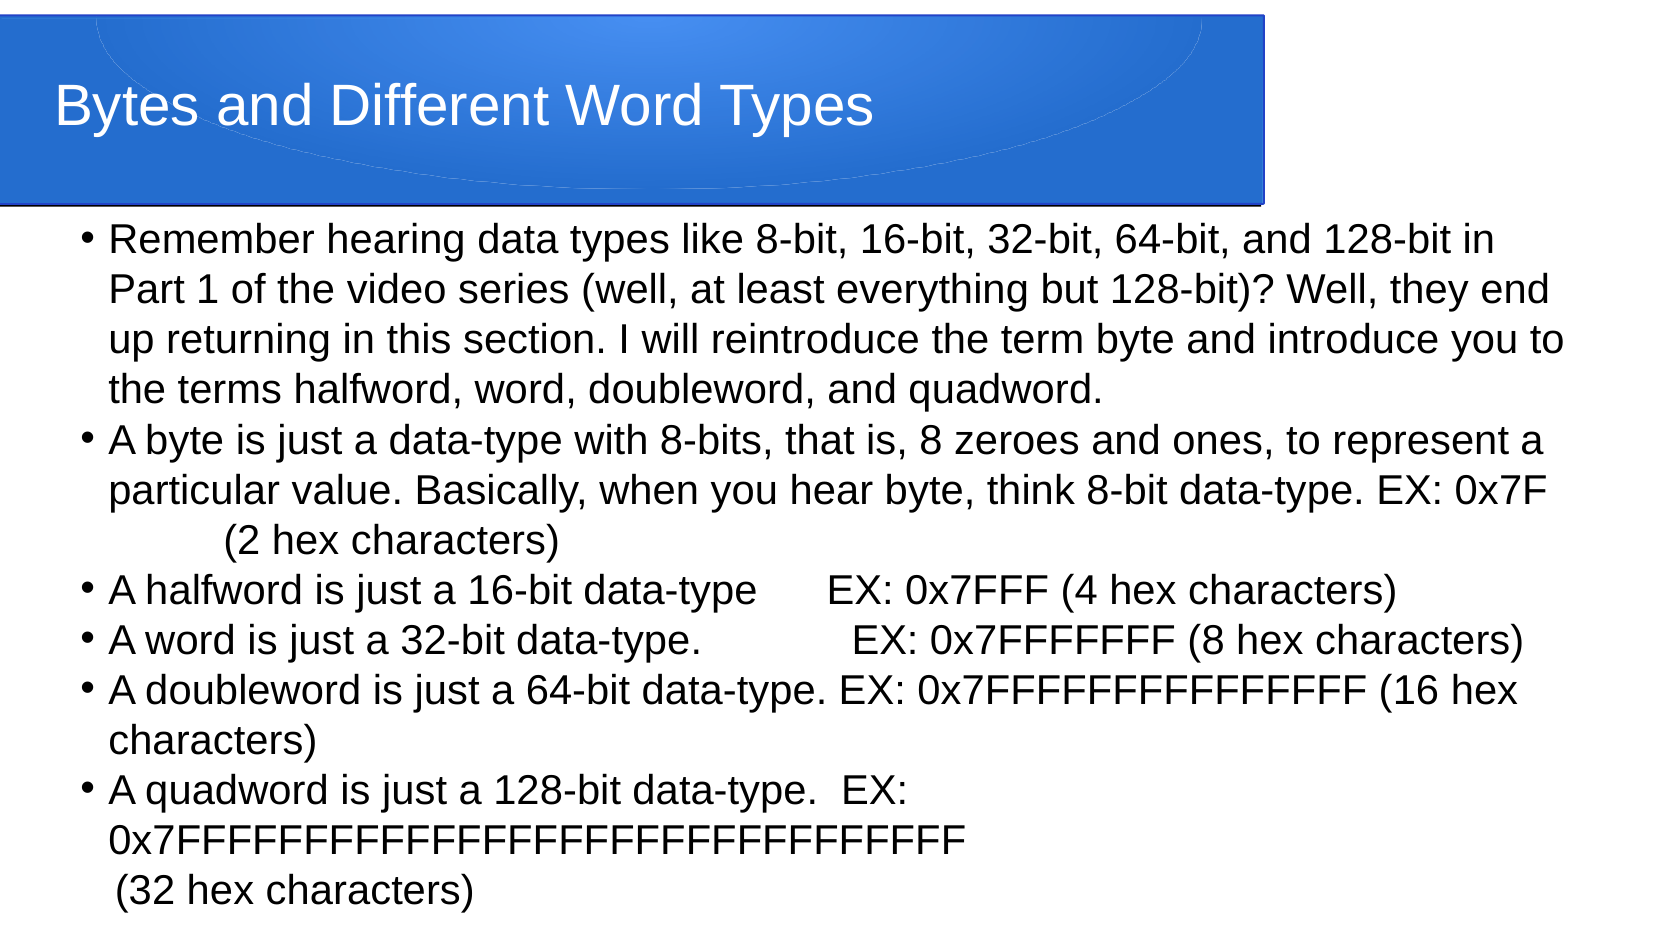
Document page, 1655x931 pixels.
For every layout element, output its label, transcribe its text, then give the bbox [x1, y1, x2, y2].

list Remember hearing data types like 8-bit, 16-bit, 32-bit, 64-bit, and 128-bit in Part 1 of the video series (well, at least everything but 128-bit)? Well, they end up returning in this section. I will reintroduce the term byte and introduce you to the terms halfword, word, doubleword, and quadword. A byte is just a data-type with 8-bits, that is, 8 zeroes and ones, to represent a particular value. Basically, when you hear byte, think 8-bit data-type. EX: 0x7F (2 hex characters) A halfword is just a 16-bit data-type EX: 0x7FFF (4 hex characters) A word is just a 32-bit data-type. EX: 0x7FFFFFFF (8 hex characters) A doubleword is just a 64-bit data-type. EX: 0x7FFFFFFFFFFFFFFF (16 hex characters) A quadword is just a 128-bit data-type. EX: 0x7FFFFFFFFFFFFFFFFFFFFFFFFFFFFFFF (32 hex characters) [80, 212, 1574, 869]
picture [0, 16, 1263, 203]
title Bytes and Different Word Types [52, 65, 920, 228]
